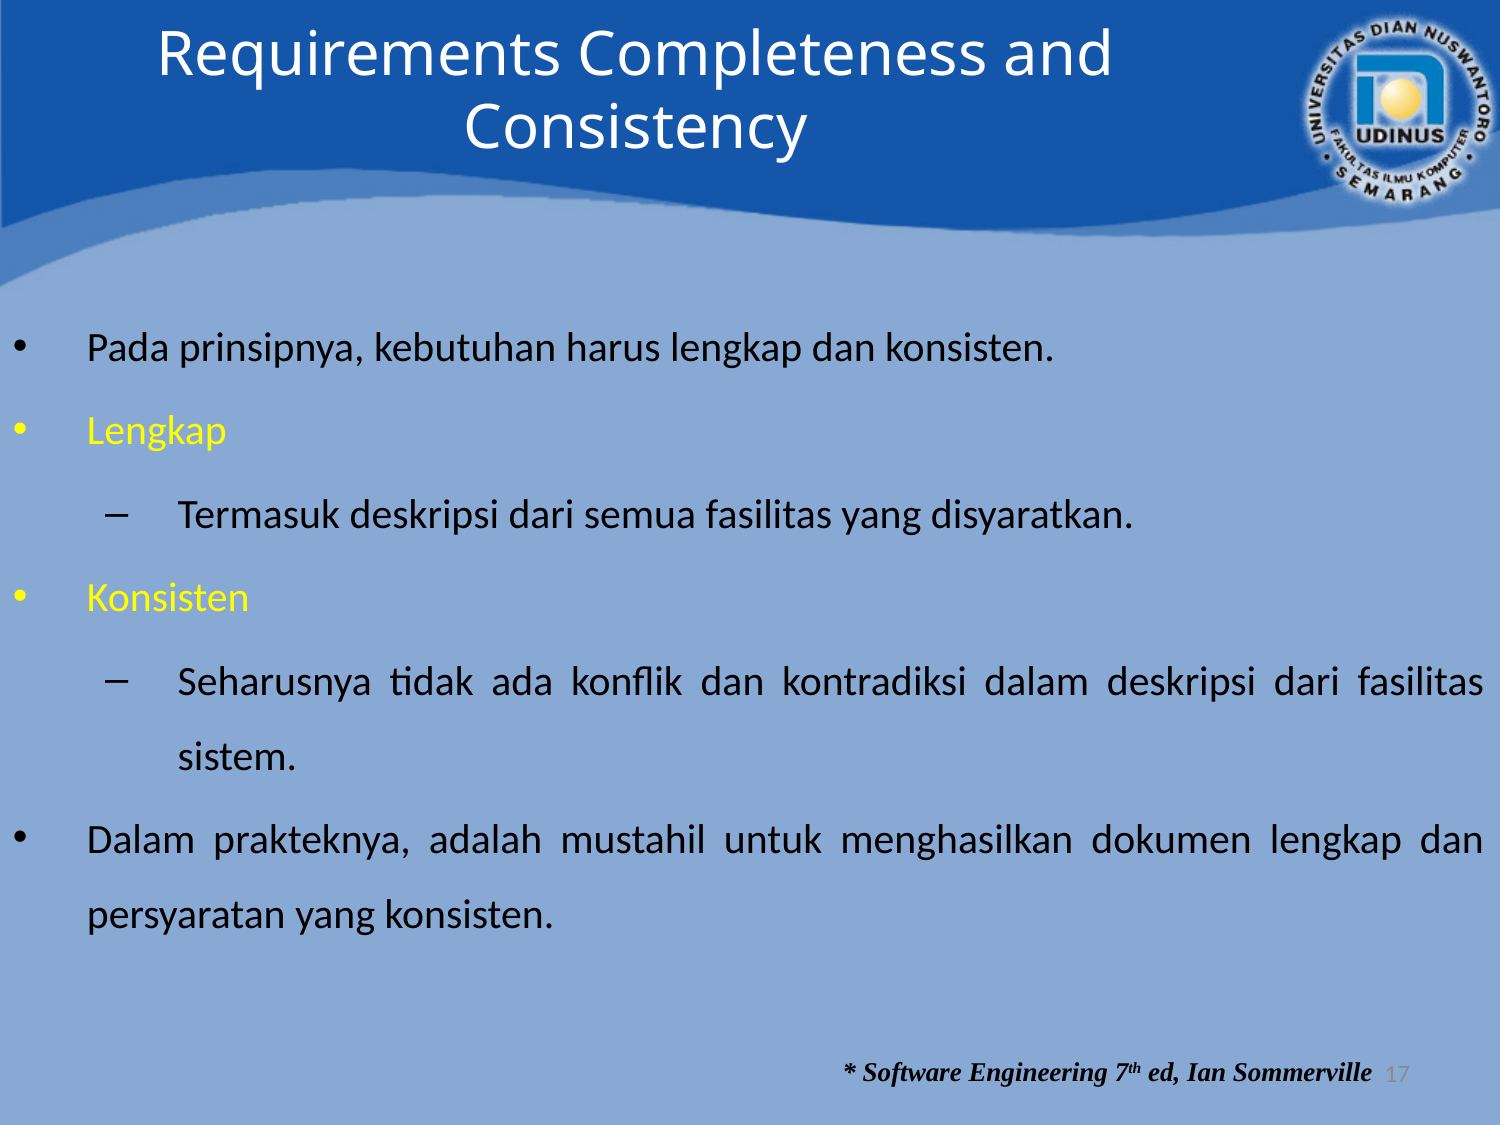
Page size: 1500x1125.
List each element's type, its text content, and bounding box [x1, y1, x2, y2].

title Requirements Completeness and Consistency [4, 0, 1267, 181]
picture [0, 975, 1500, 1125]
slide_number 17 [1074, 1042, 1425, 1103]
picture [0, 0, 1500, 287]
text_box * Software Engineering 7th ed, Ian Sommerville [828, 1049, 1074, 1096]
list Pada prinsipnya, kebutuhan harus lengkap dan konsisten. Lengkap Termasuk deskripsi dari semua fasilitas yang disyaratkan. Konsisten Seharusnya tidak ada konflik dan kontradiksi dalam deskripsi dari fasilitas sistem. Dalam prakteknya, adalah mustahil untuk menghasilkan dokumen lengkap dan persyaratan yang konsisten. [0, 287, 1500, 975]
